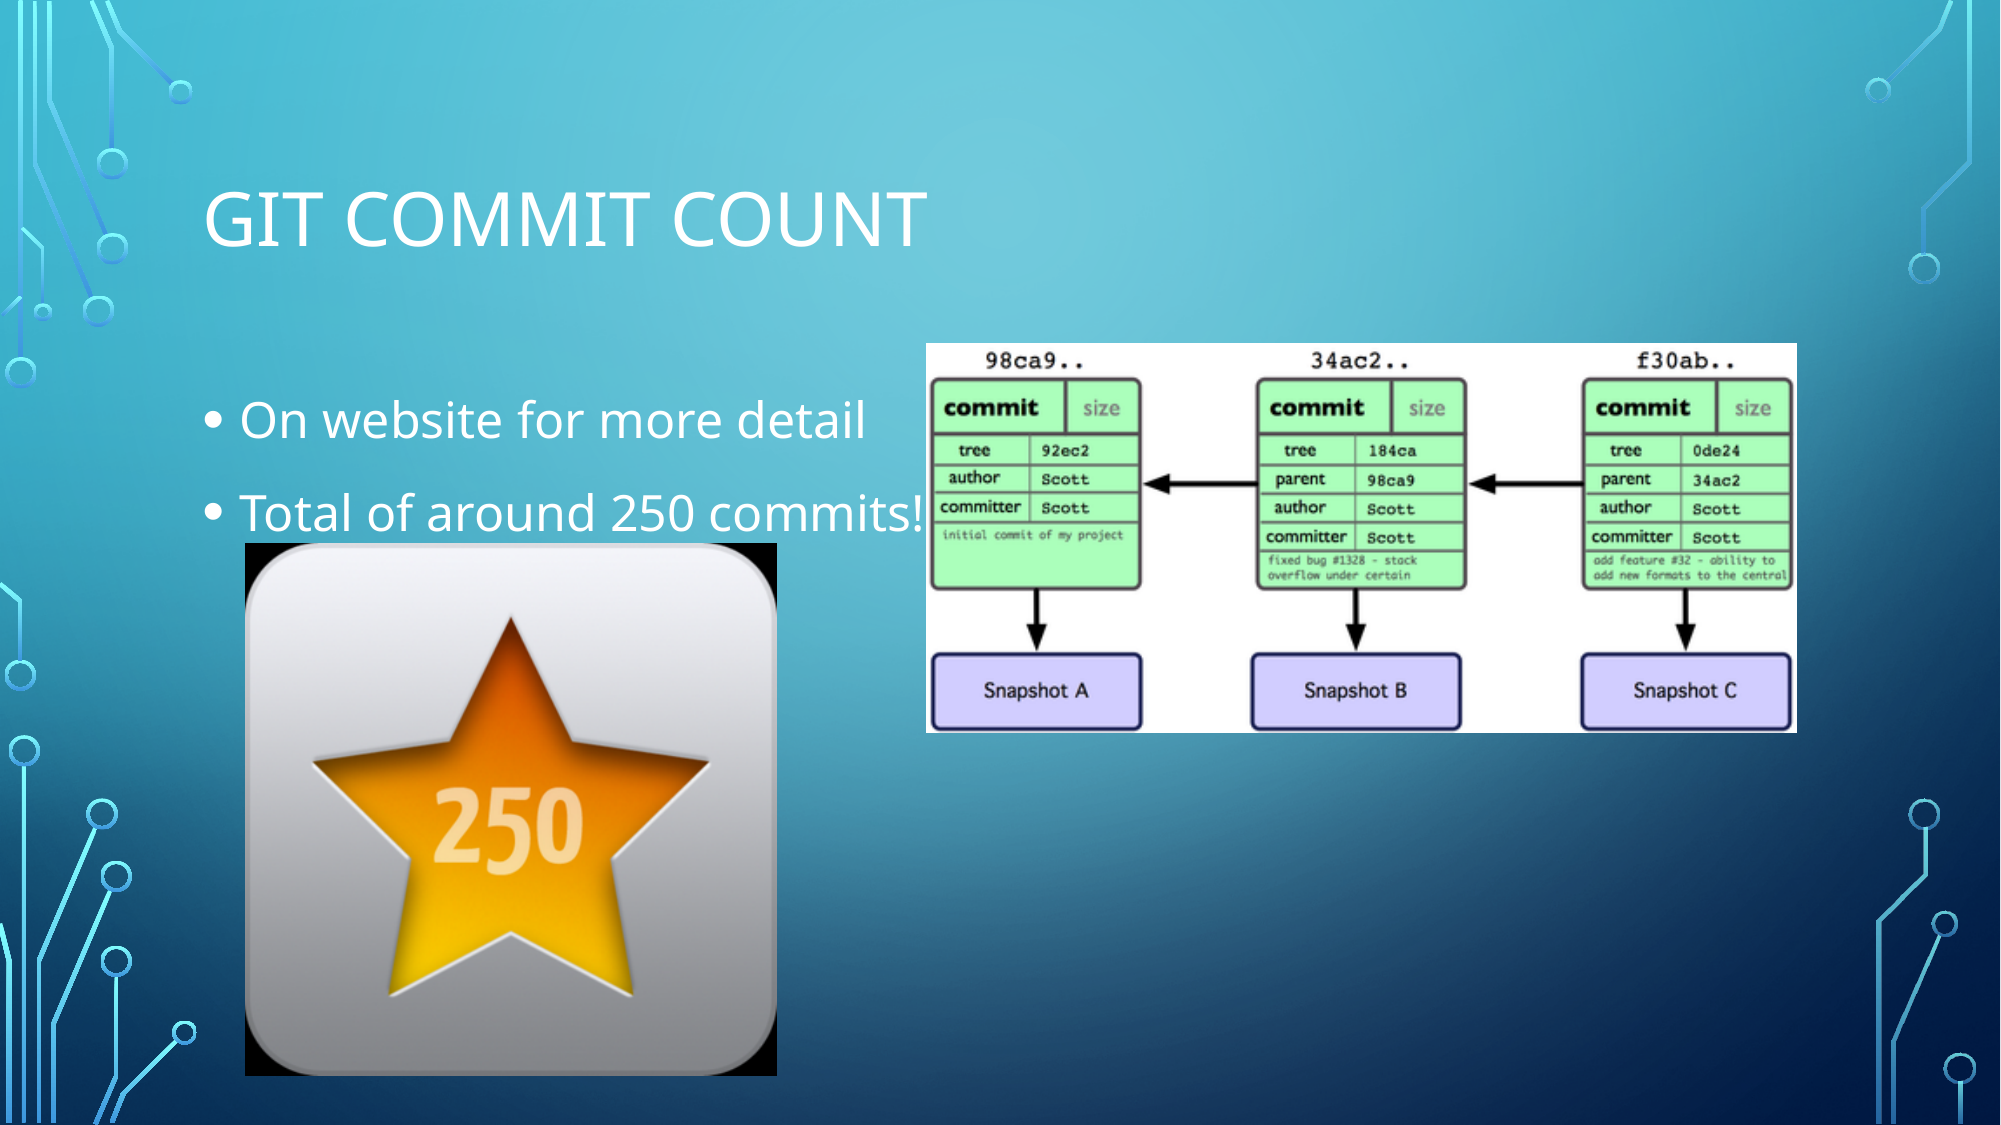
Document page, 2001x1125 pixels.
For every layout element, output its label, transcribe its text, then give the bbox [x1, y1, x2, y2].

picture [244, 543, 778, 1077]
list On website for more detail Total of around 250 commits! [187, 369, 1813, 950]
picture [926, 343, 1797, 733]
title Git commit count [187, 101, 1813, 344]
